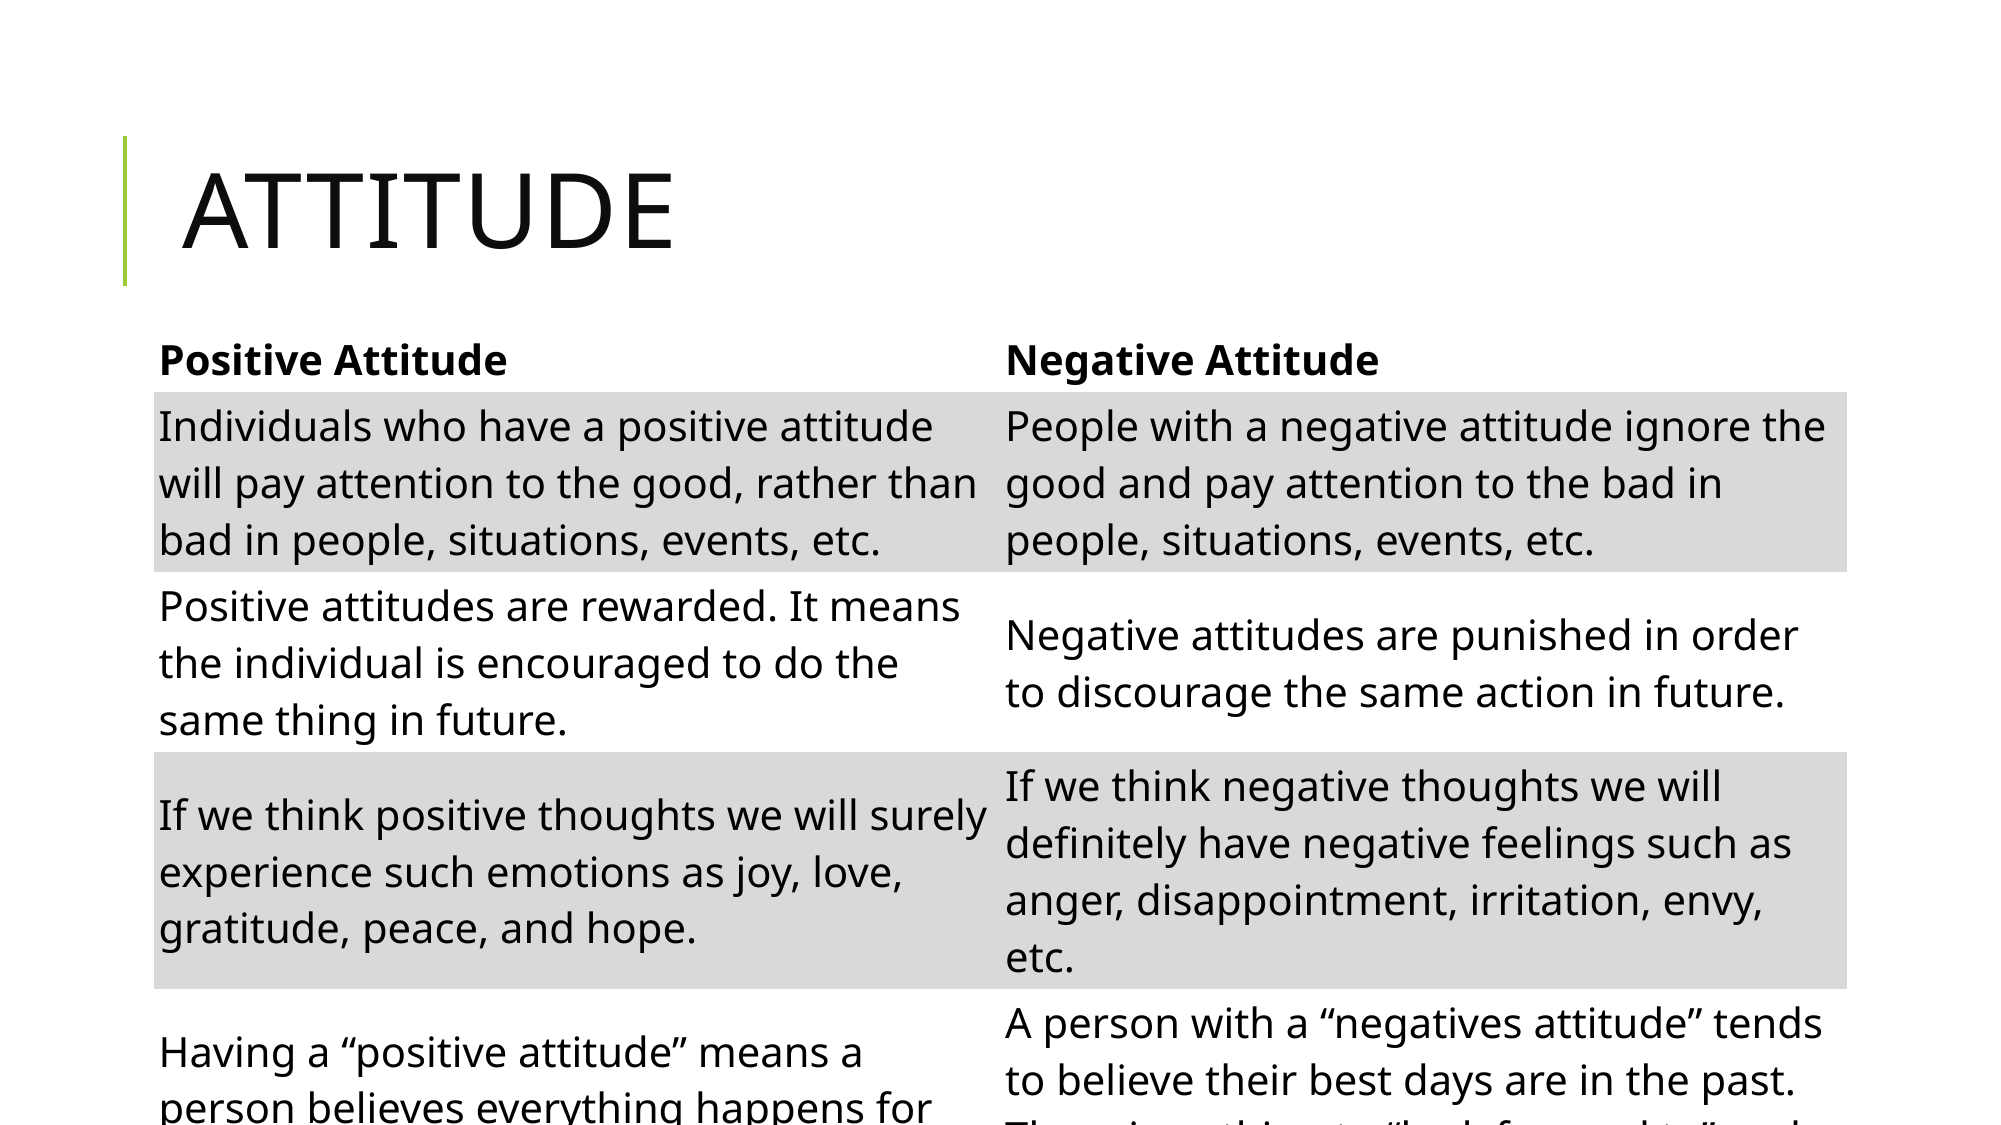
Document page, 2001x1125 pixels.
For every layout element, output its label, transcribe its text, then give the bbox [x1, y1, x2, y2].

table_cell Having a “positive attitude” means a person believes everything happens for the best in the end. [154, 989, 1001, 1125]
title Attitude [168, 96, 1763, 326]
table_header Negative Attitude [1001, 326, 1847, 392]
table_cell If we think negative thoughts we will definitely have negative feelings such as anger, disappointment, irritation, envy, etc. [1001, 752, 1847, 989]
table_cell People with a negative attitude ignore the good and pay attention to the bad in people, situations, events, etc. [1001, 392, 1847, 572]
table_cell Negative attitudes are punished in order to discourage the same action in future. [1001, 572, 1847, 752]
table_cell A person with a “negatives attitude” tends to believe their best days are in the past. There is nothing to “look forward to” and considers it a waste of time and energy. [1001, 989, 1847, 1125]
table_header Positive Attitude [154, 326, 1001, 392]
table_cell If we think positive thoughts we will surely experience such emotions as joy, love, gratitude, peace, and hope. [154, 752, 1001, 989]
table_cell Individuals who have a positive attitude will pay attention to the good, rather than bad in people, situations, events, etc. [154, 392, 1001, 572]
table_cell Positive attitudes are rewarded. It means the individual is encouraged to do the same thing in future. [154, 572, 1001, 752]
